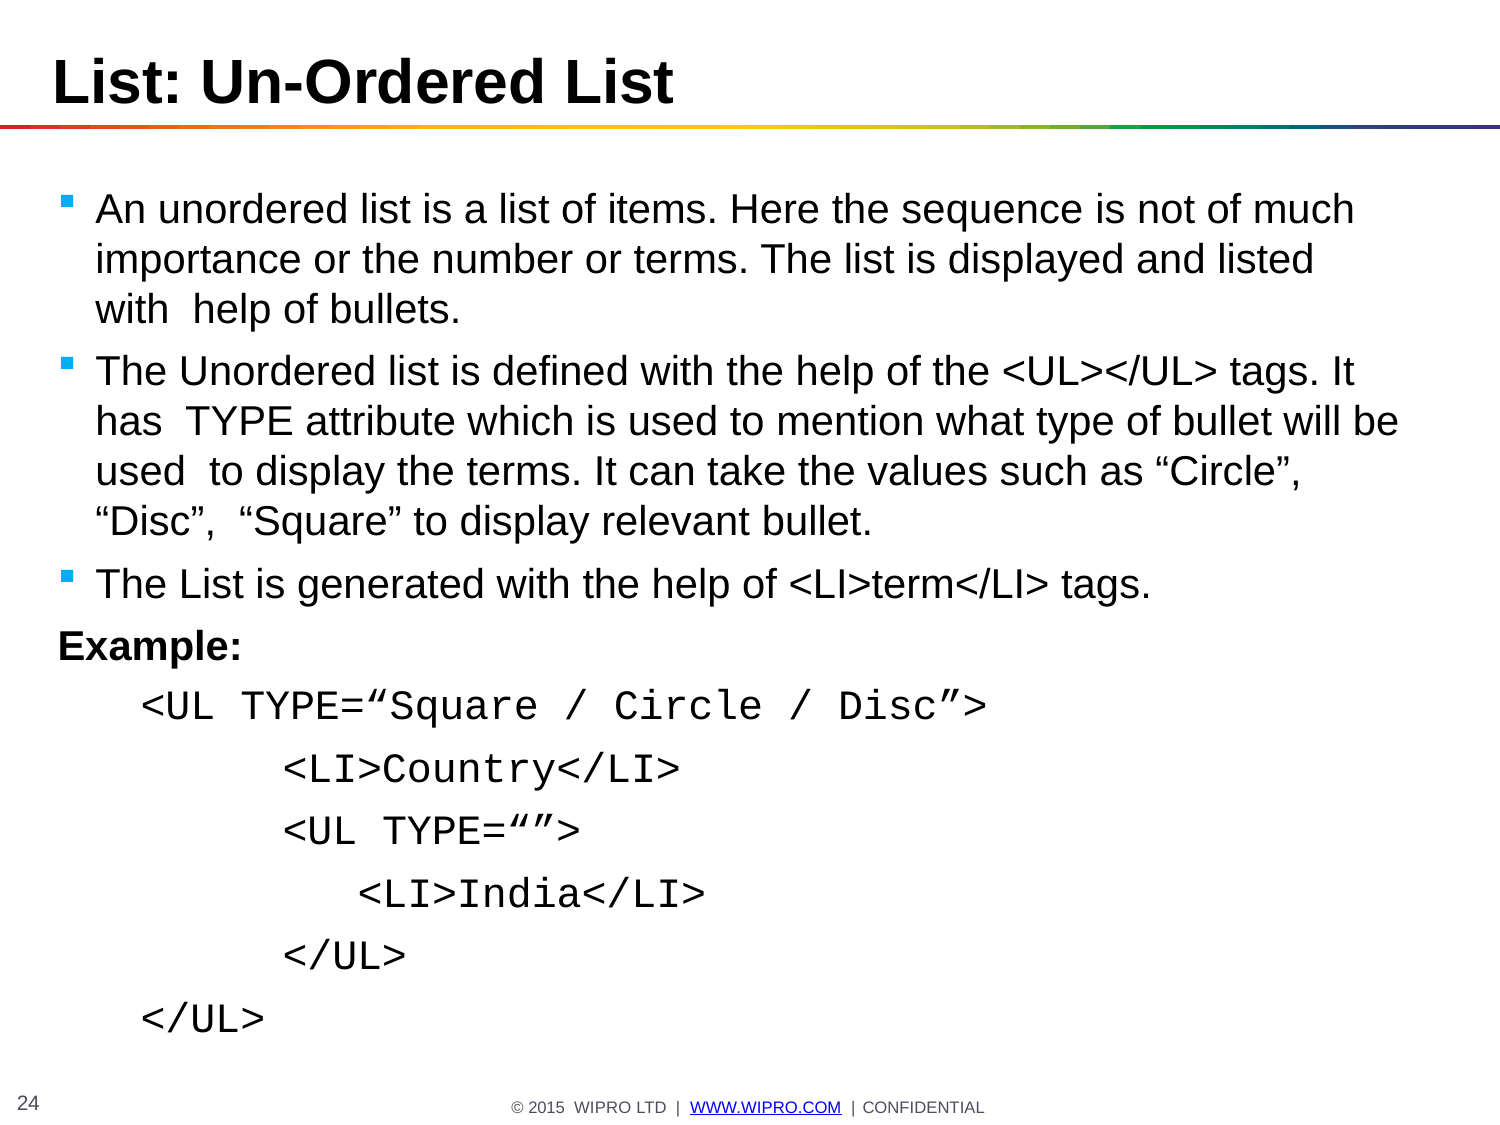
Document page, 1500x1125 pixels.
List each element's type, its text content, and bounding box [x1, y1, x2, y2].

text_box An unordered list is a list of items. Here the sequence is not of much importance or the number or terms. The list is displayed and listed with help of bullets. The Unordered list is defined with the help of the <UL></UL> tags. It has TYPE attribute which is used to mention what type of bullet will be used to display the terms. It can take the values such as “Circle”, “Disc”, “Square” to display relevant bullet. The List is generated with the help of <LI>term</LI> tags. Example: <UL TYPE=“Square / Circle / Disc”> <LI>Country</LI> <UL TYPE=“”> <LI>India</LI> </UL> </UL> [55, 181, 1432, 1041]
footer © 2015 WIPRO LTD | WWW.WIPRO.COM | CONFIDENTIAL [509, 1097, 991, 1125]
title List: Un-Ordered List [50, 41, 680, 230]
slide_number 24 [12, 1091, 44, 1125]
